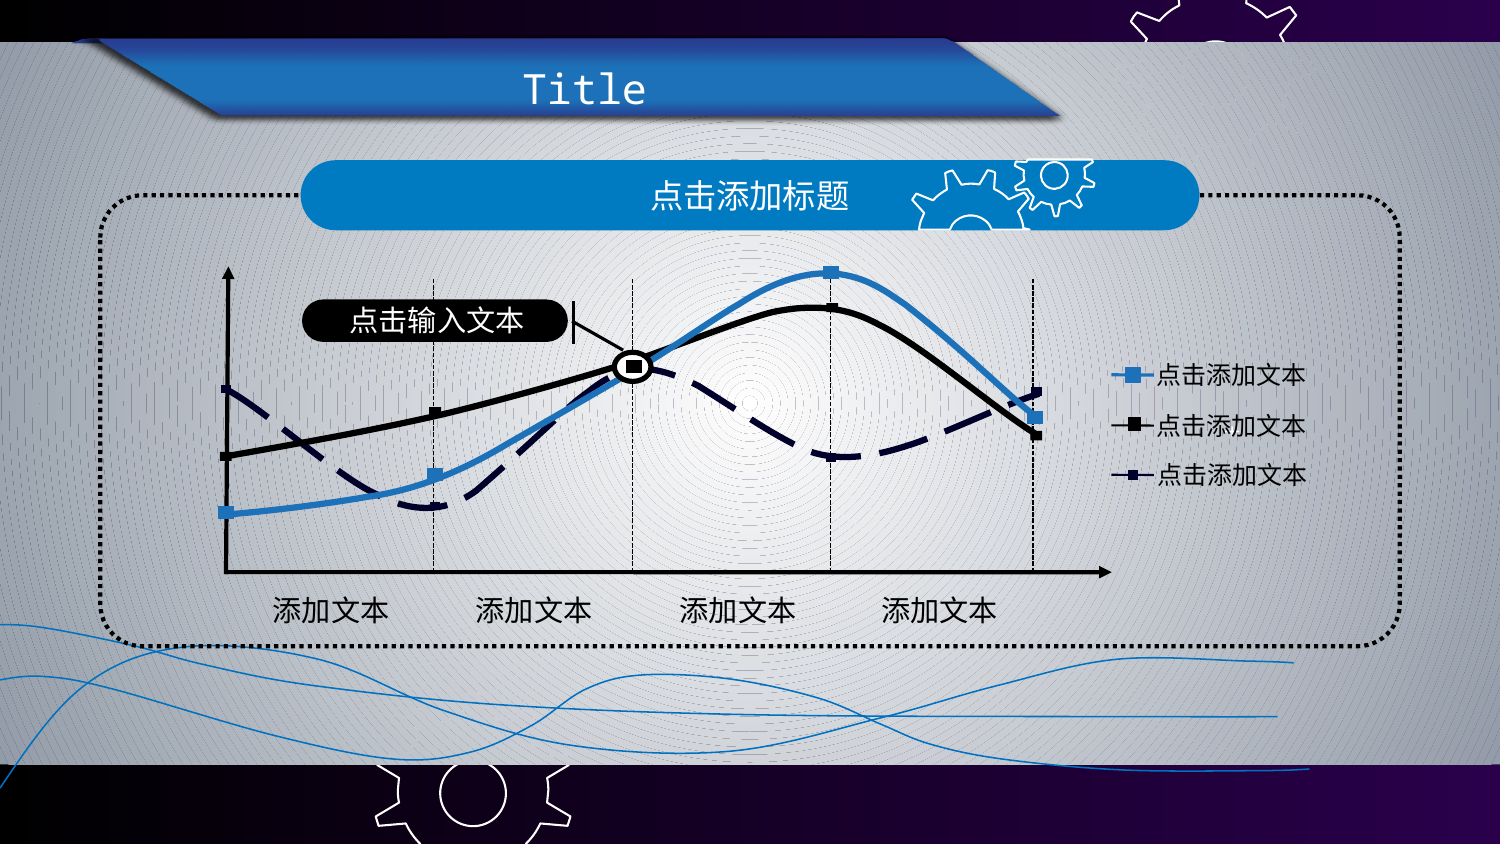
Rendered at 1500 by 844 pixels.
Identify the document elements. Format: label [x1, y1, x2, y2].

text_box [301, 294, 624, 351]
text_box [98, 193, 1402, 649]
text_box [300, 158, 1200, 245]
text_box [614, 351, 652, 382]
text_box [454, 30, 833, 114]
picture [64, 35, 1105, 127]
text_box [1111, 351, 1324, 498]
